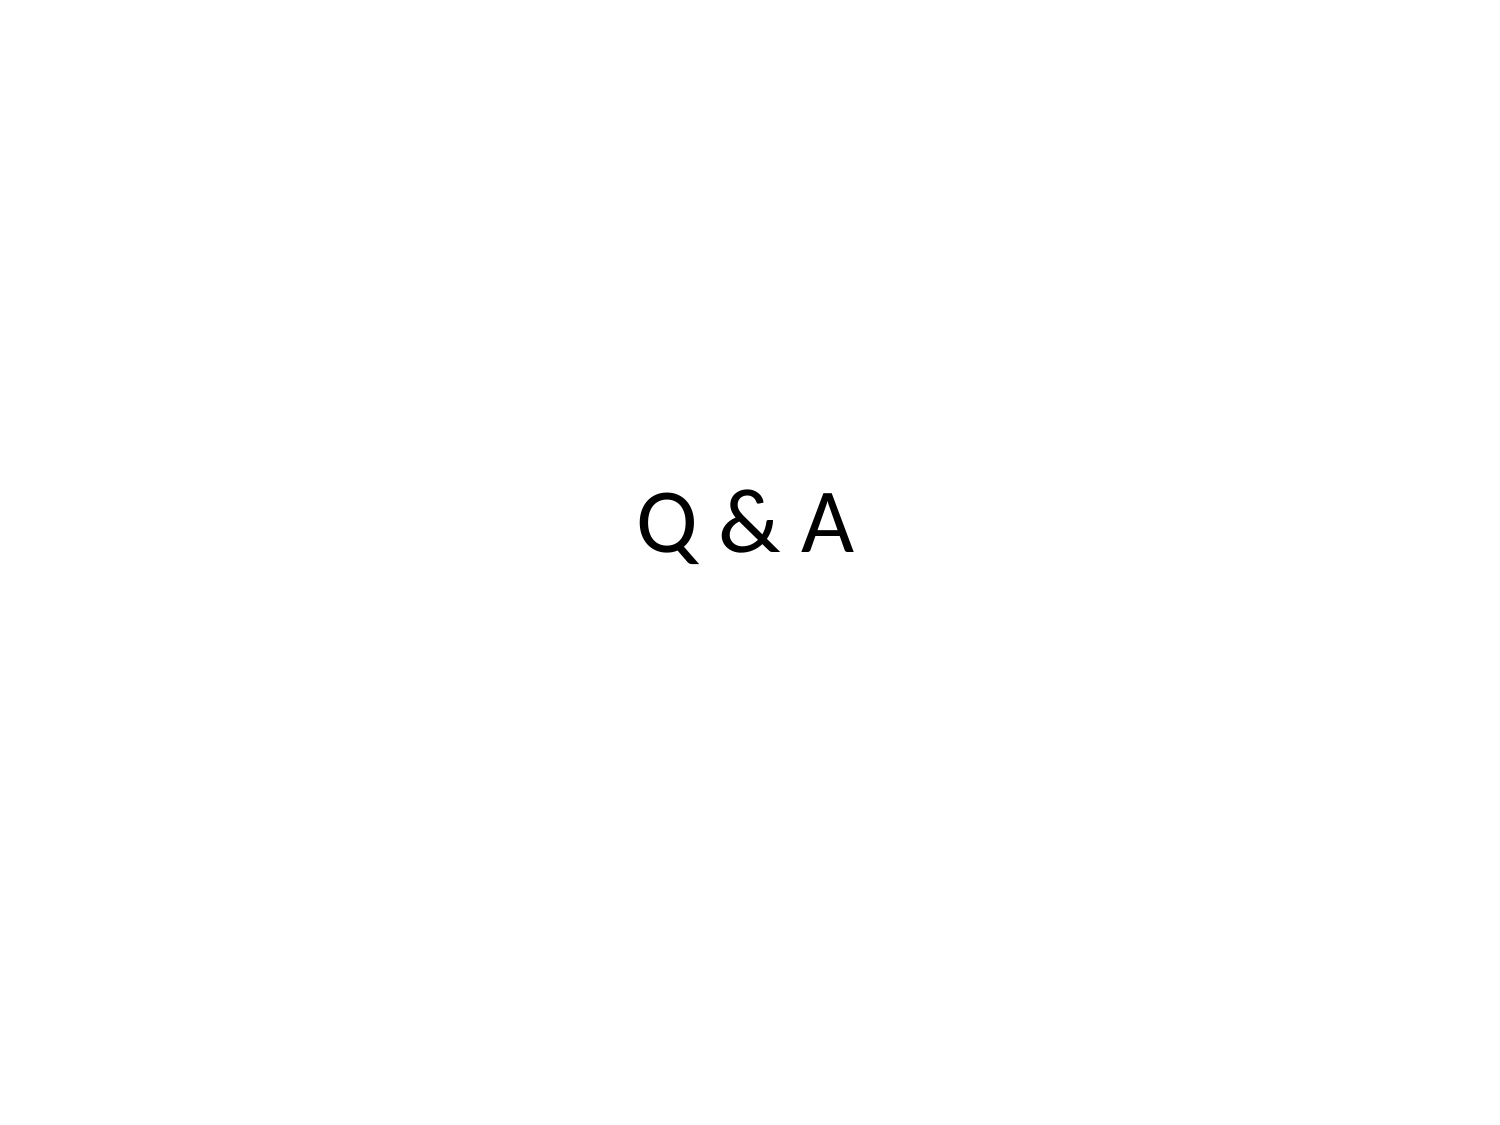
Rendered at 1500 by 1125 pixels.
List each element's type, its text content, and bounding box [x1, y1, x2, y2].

title Q & A [70, 421, 1421, 610]
